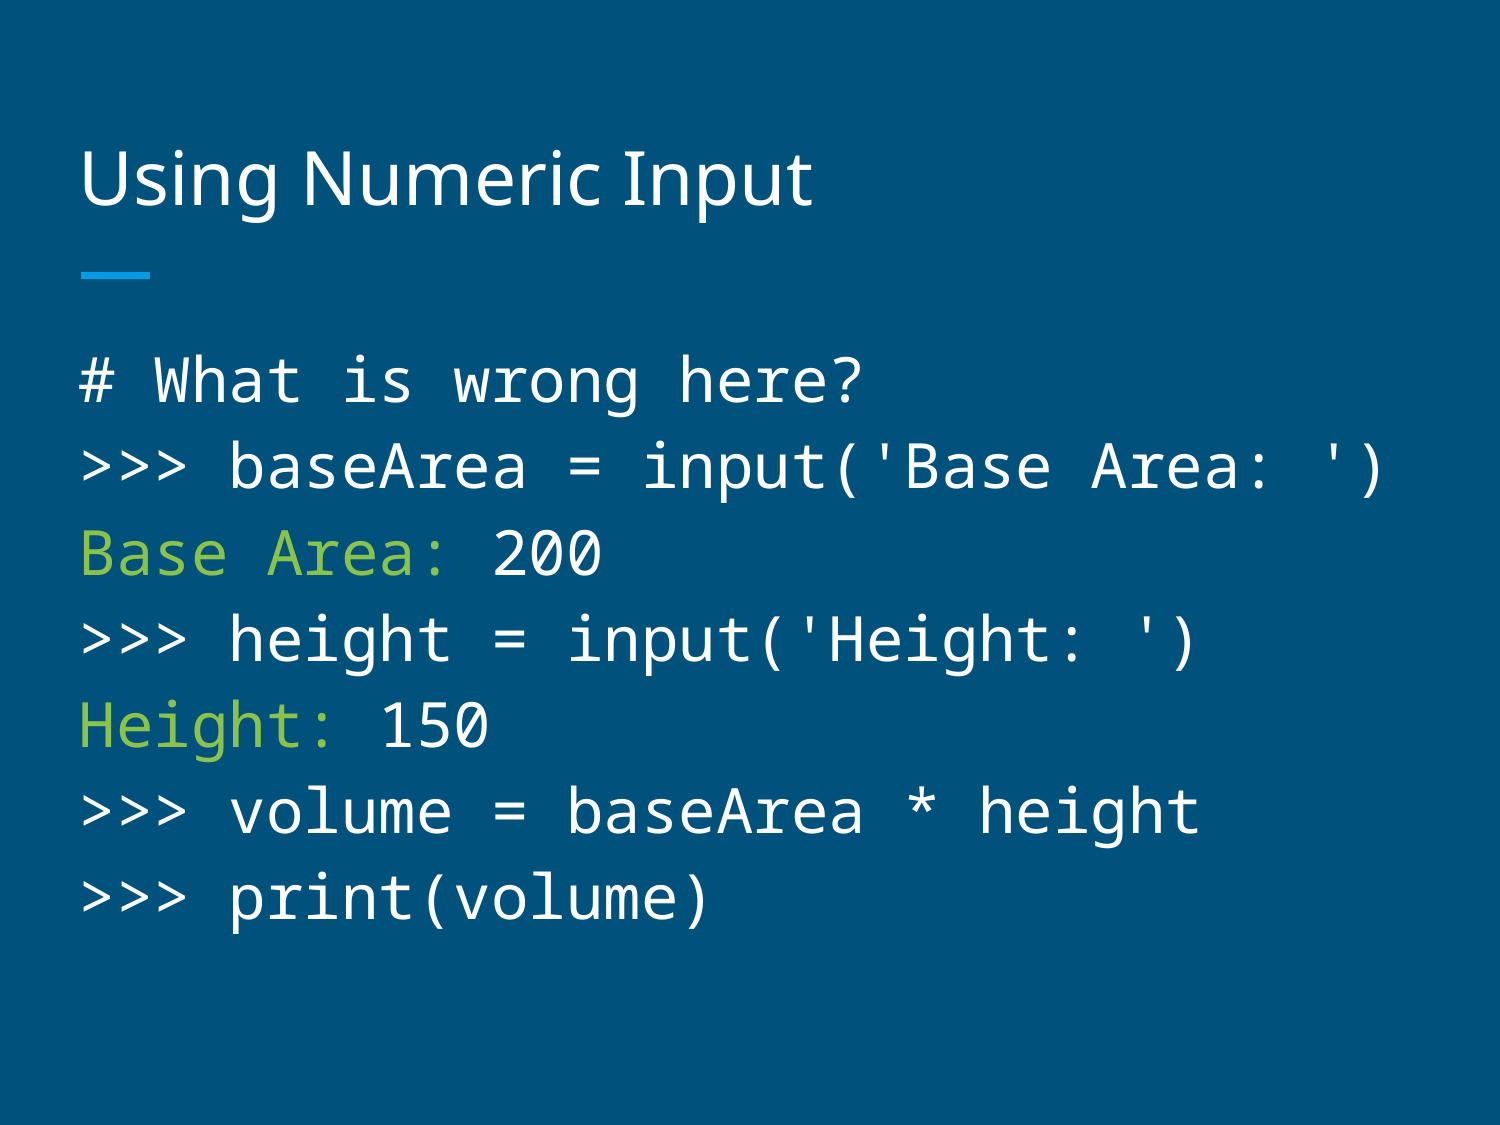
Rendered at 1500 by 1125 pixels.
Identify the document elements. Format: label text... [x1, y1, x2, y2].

list # What is wrong here? >>> baseArea = input('Base Area: ') Base Area: 200 >>> height = input('Height: ') Height: 150 >>> volume = baseArea * height >>> print(volume) [63, 313, 1480, 1106]
title Using Numeric Input [63, 100, 1437, 251]
